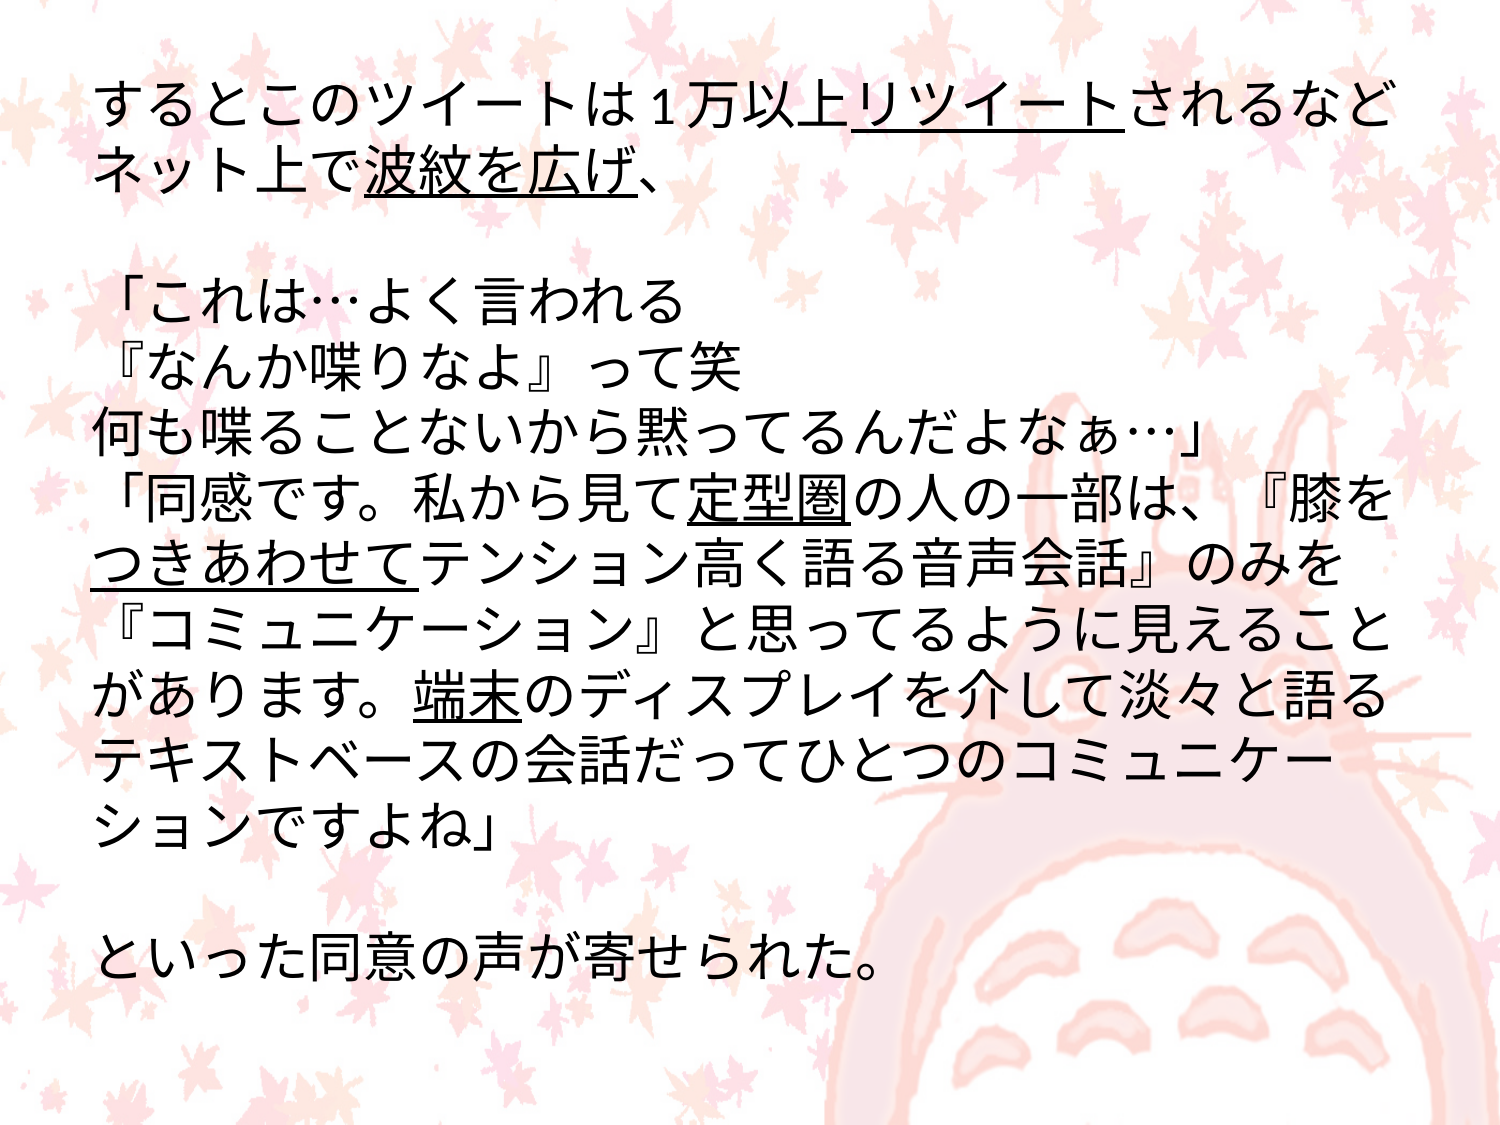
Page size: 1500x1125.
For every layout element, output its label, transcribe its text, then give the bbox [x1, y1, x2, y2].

list するとこのツイートは1万以上リツイートされるなどネット上で波紋を広げ、 「これは…よく言われる 『なんか喋りなよ』って笑 何も喋ることないから黙ってるんだよなぁ…」 「同感です。私から見て定型圏の人の一部は、『膝をつきあわせてテンション高く語る音声会話』のみを『コミュニケーション』と思ってるように見えることがあります。端末のディスプレイを介して淡々と語るテキストベースの会話だってひとつのコミュニケーションですよね」 といった同意の声が寄せられた。 [75, 62, 1425, 1005]
